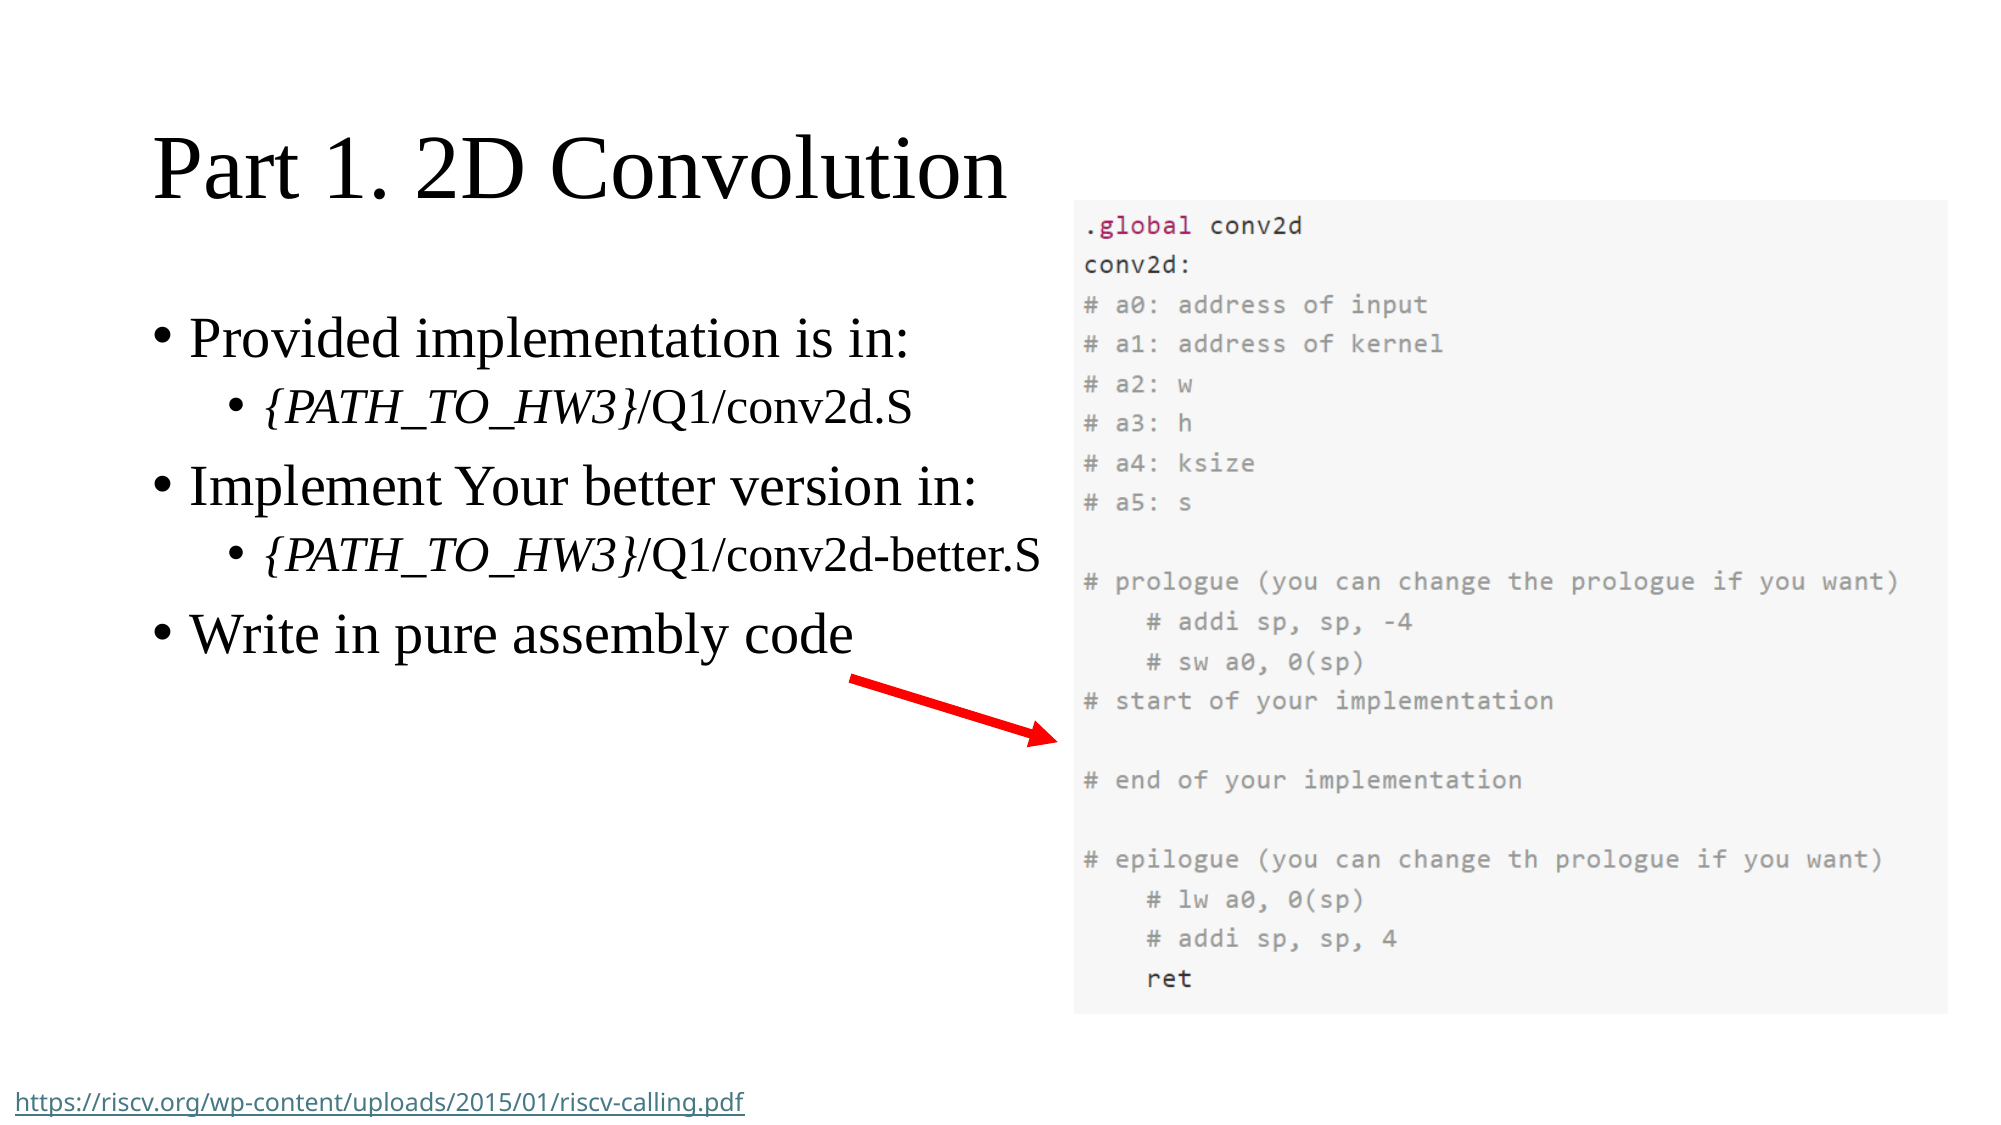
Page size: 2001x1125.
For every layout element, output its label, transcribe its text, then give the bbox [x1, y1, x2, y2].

text_box https://riscv.org/wp-content/uploads/2015/01/riscv-calling.pdf [0, 1079, 1000, 1125]
title Part 1. 2D Convolution [137, 59, 1863, 278]
picture [1073, 200, 1949, 1014]
list Provided implementation is in: {PATH_TO_HW3}/Q1/conv2d.S Implement Your better version in: {PATH_TO_HW3}/Q1/conv2d-better.S Write in pure assembly code [137, 299, 1073, 1014]
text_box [849, 677, 1059, 743]
